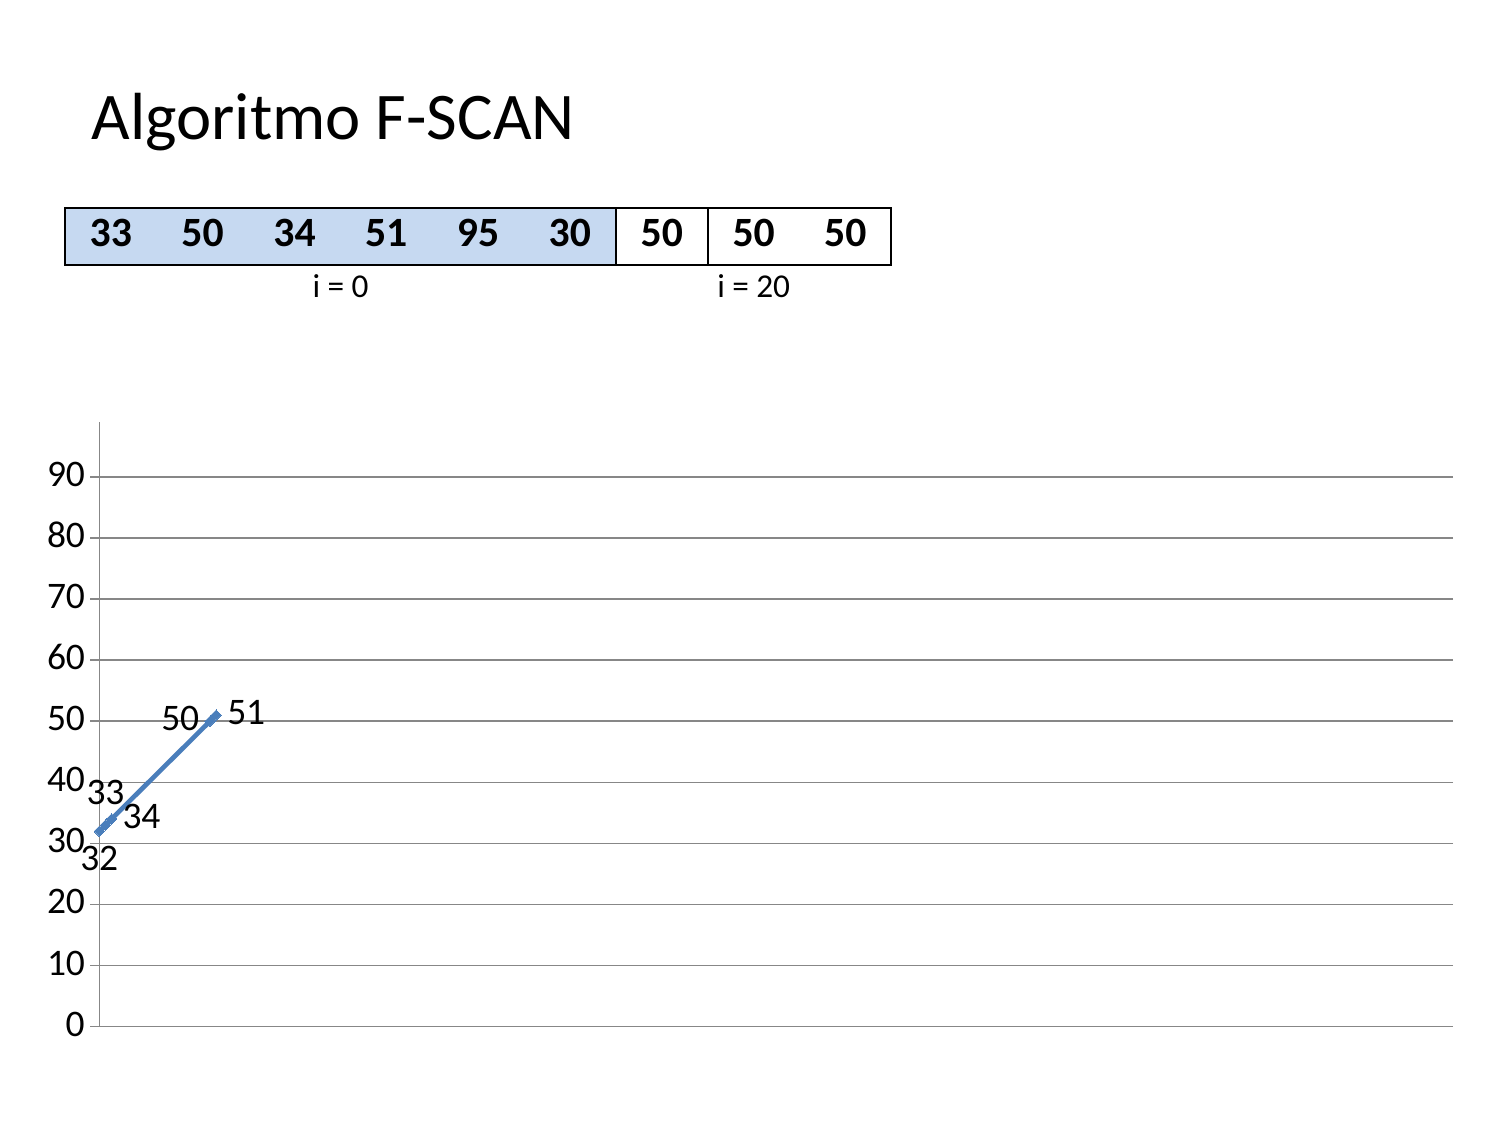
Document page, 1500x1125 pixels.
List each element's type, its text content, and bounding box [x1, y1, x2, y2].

table_header 30 [524, 209, 615, 264]
table_header 33 [66, 209, 157, 264]
table_header 51 [340, 209, 432, 264]
table_cell i = 20 [616, 266, 891, 313]
table_header 34 [249, 209, 340, 264]
title Algoritmo F-SCAN [76, 47, 880, 178]
table_header 95 [432, 209, 524, 264]
table_header 50 [157, 209, 249, 264]
table_header 50 [709, 209, 800, 264]
table_header 50 [800, 209, 890, 264]
chart [17, 408, 1483, 1059]
table_header 50 [617, 209, 707, 264]
table_cell i = 0 [65, 266, 616, 313]
